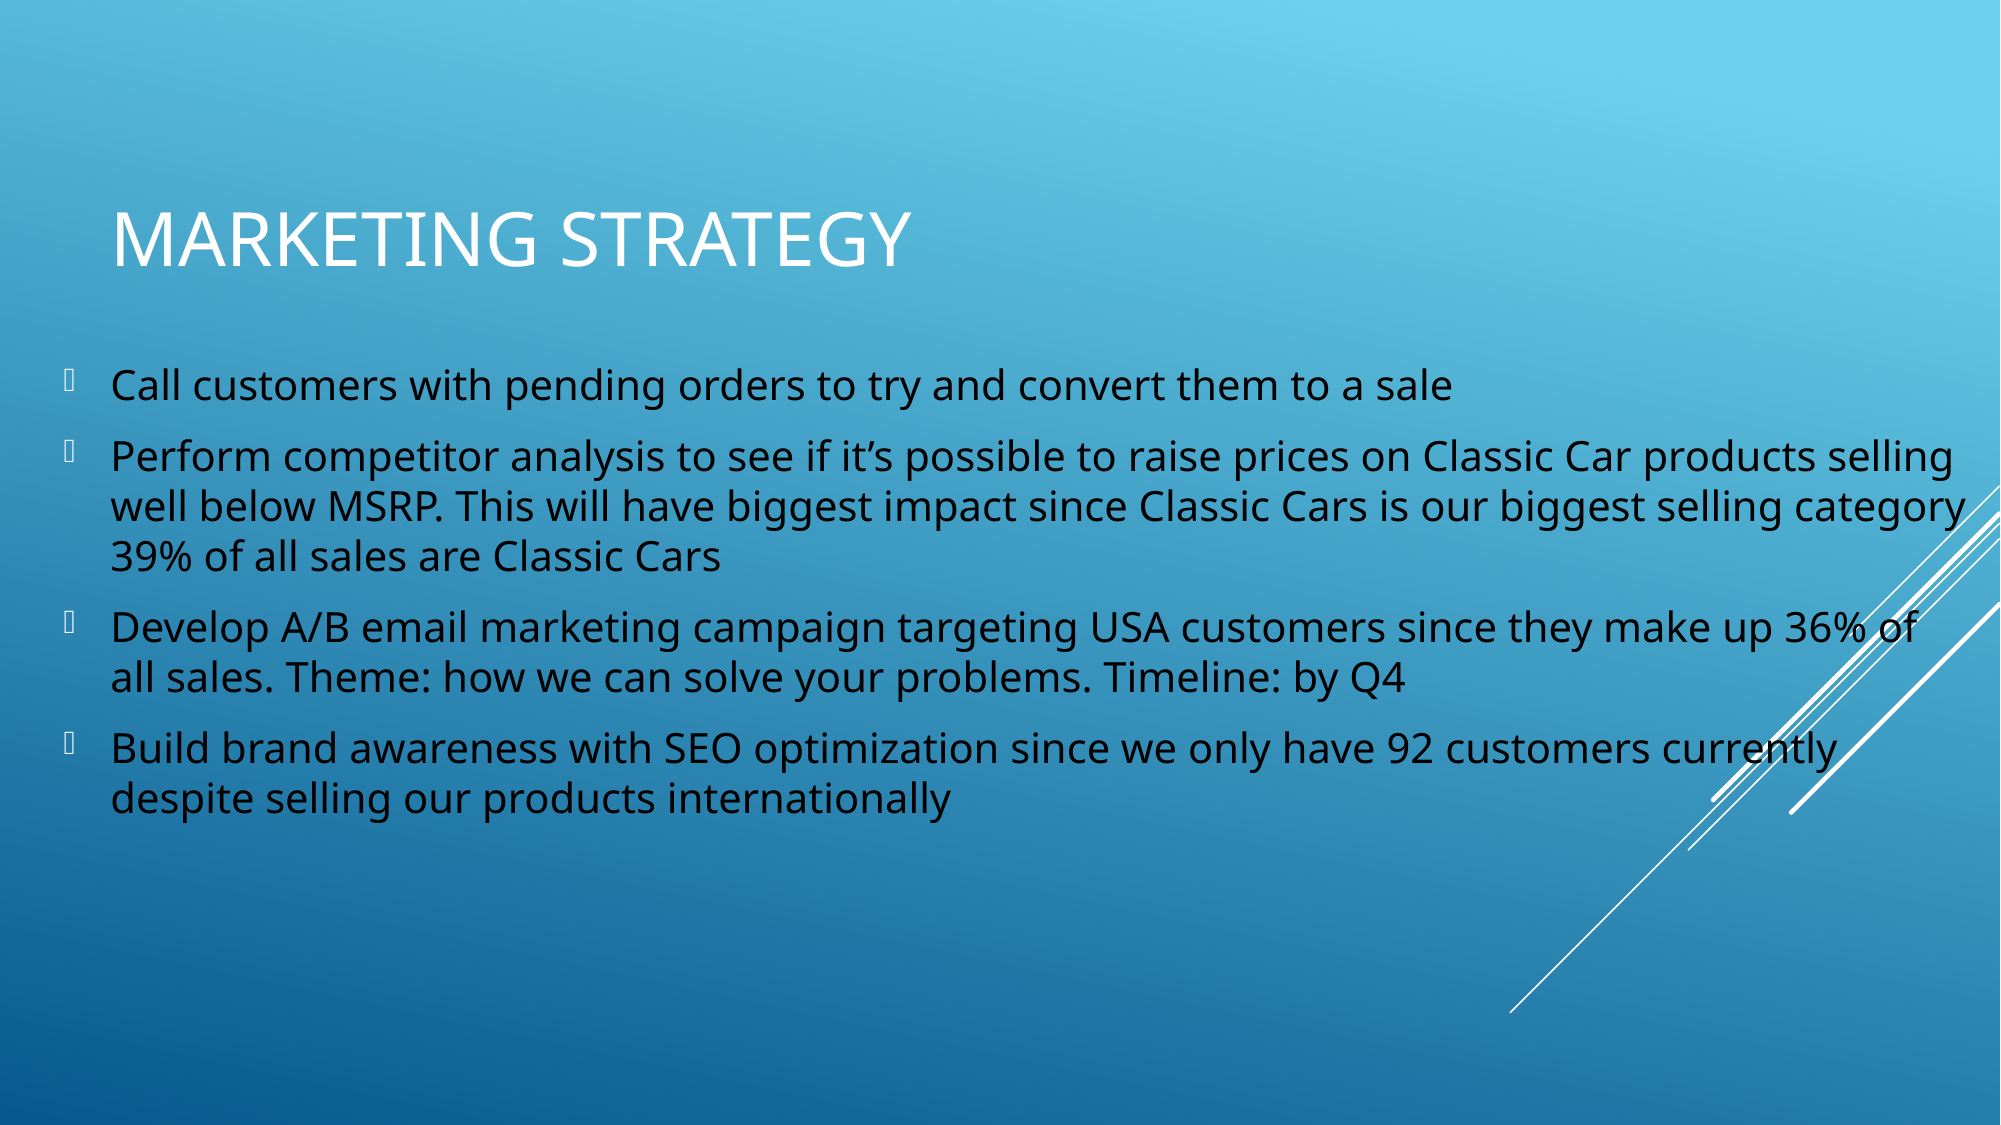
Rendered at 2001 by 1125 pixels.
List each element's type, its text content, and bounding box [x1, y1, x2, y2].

title Marketing strategy [95, 112, 1496, 310]
list Call customers with pending orders to try and convert them to a sale Perform competitor analysis to see if it’s possible to raise prices on Classic Car products selling well below MSRP. This will have biggest impact since Classic Cars is our biggest selling category 39% of all sales are Classic Cars Develop A/B email marketing campaign targeting USA customers since they make up 36% of all sales. Theme: how we can solve your problems. Timeline: by Q4 Build brand awareness with SEO optimization since we only have 92 customers currently despite selling our products internationally [48, 310, 1984, 1084]
